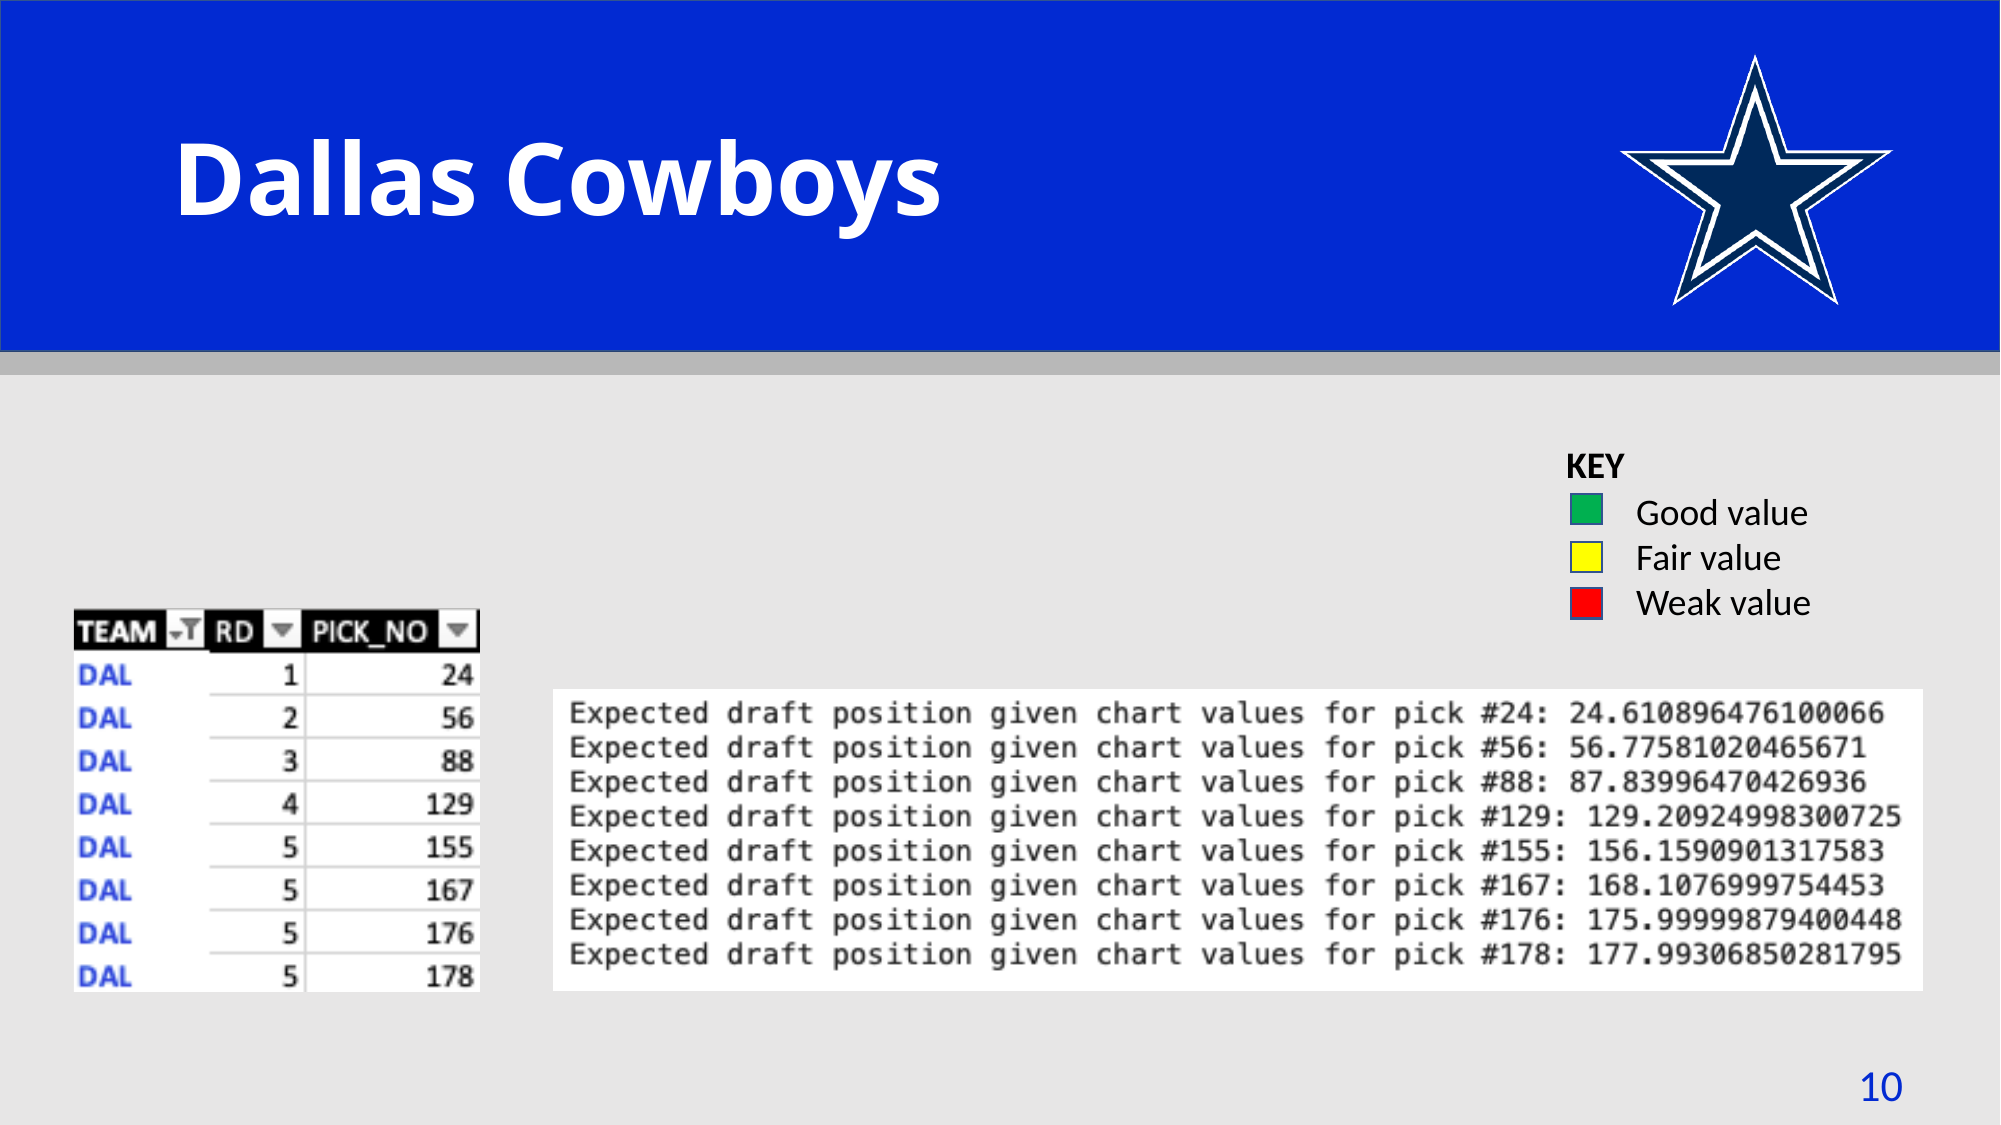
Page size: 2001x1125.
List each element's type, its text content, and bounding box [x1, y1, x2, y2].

text_box 10 [1843, 1049, 1926, 1118]
text_box [0, 376, 2000, 1125]
picture [1613, 36, 1900, 323]
text_box [0, 350, 2000, 376]
text_box KEY [1551, 433, 1652, 494]
text_box Good value Fair value Weak value [1621, 480, 1844, 631]
text_box [1570, 587, 1603, 620]
picture [73, 608, 480, 992]
text_box [0, 0, 2000, 350]
picture [553, 689, 1923, 991]
text_box [1570, 494, 1603, 525]
title Dallas Cowboys [157, 71, 1613, 295]
text_box [1570, 541, 1603, 573]
